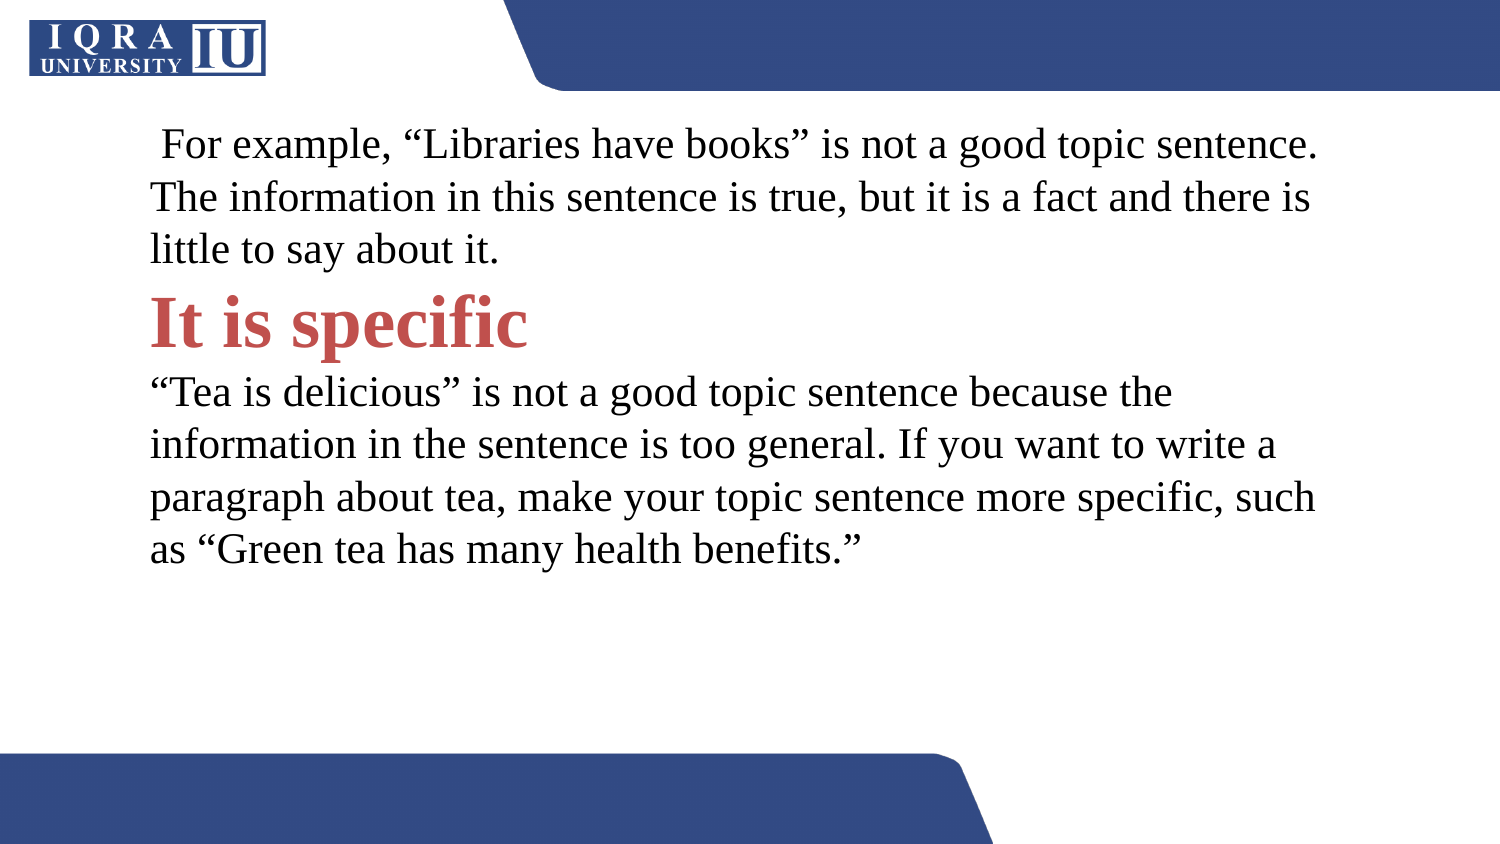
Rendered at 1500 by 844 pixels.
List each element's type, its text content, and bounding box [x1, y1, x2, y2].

picture [29, 20, 266, 76]
list For example, “Libraries have books” is not a good topic sentence. The information in this sentence is true, but it is a fact and there is little to say about it. It is specific “Tea is delicious” is not a good topic sentence because the information in the sentence is too general. If you want to write a paragraph about tea, make your topic sentence more specific, such as “Green tea has many health benefits.” [135, 107, 1373, 603]
picture [0, 754, 992, 844]
picture [503, 0, 1500, 91]
